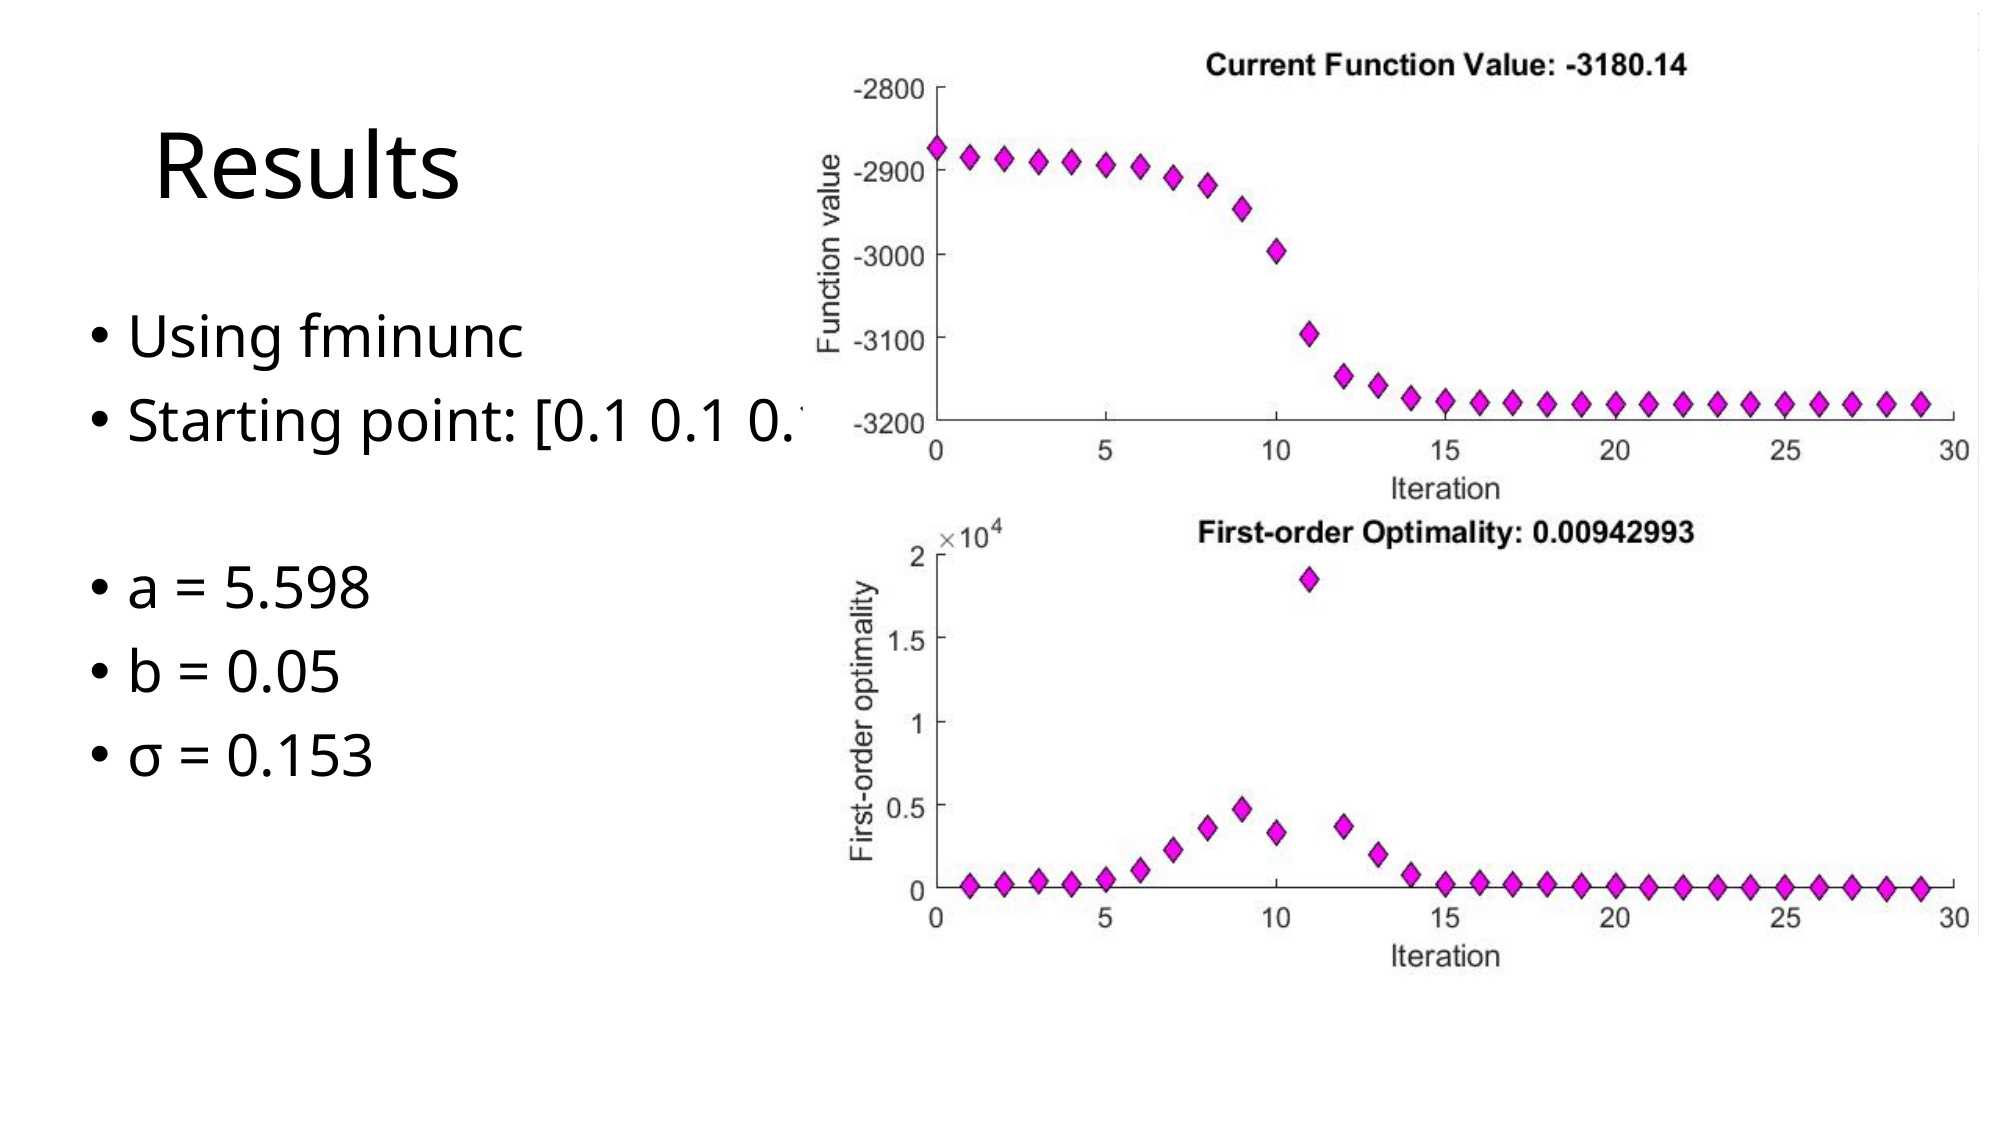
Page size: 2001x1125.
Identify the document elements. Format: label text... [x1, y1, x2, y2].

title Results [137, 59, 802, 278]
picture [802, 13, 1979, 998]
list Using fminunc Starting point: [0.1 0.1 0.1] a = 5.598 b = 0.05 σ = 0.153 [74, 299, 938, 1014]
